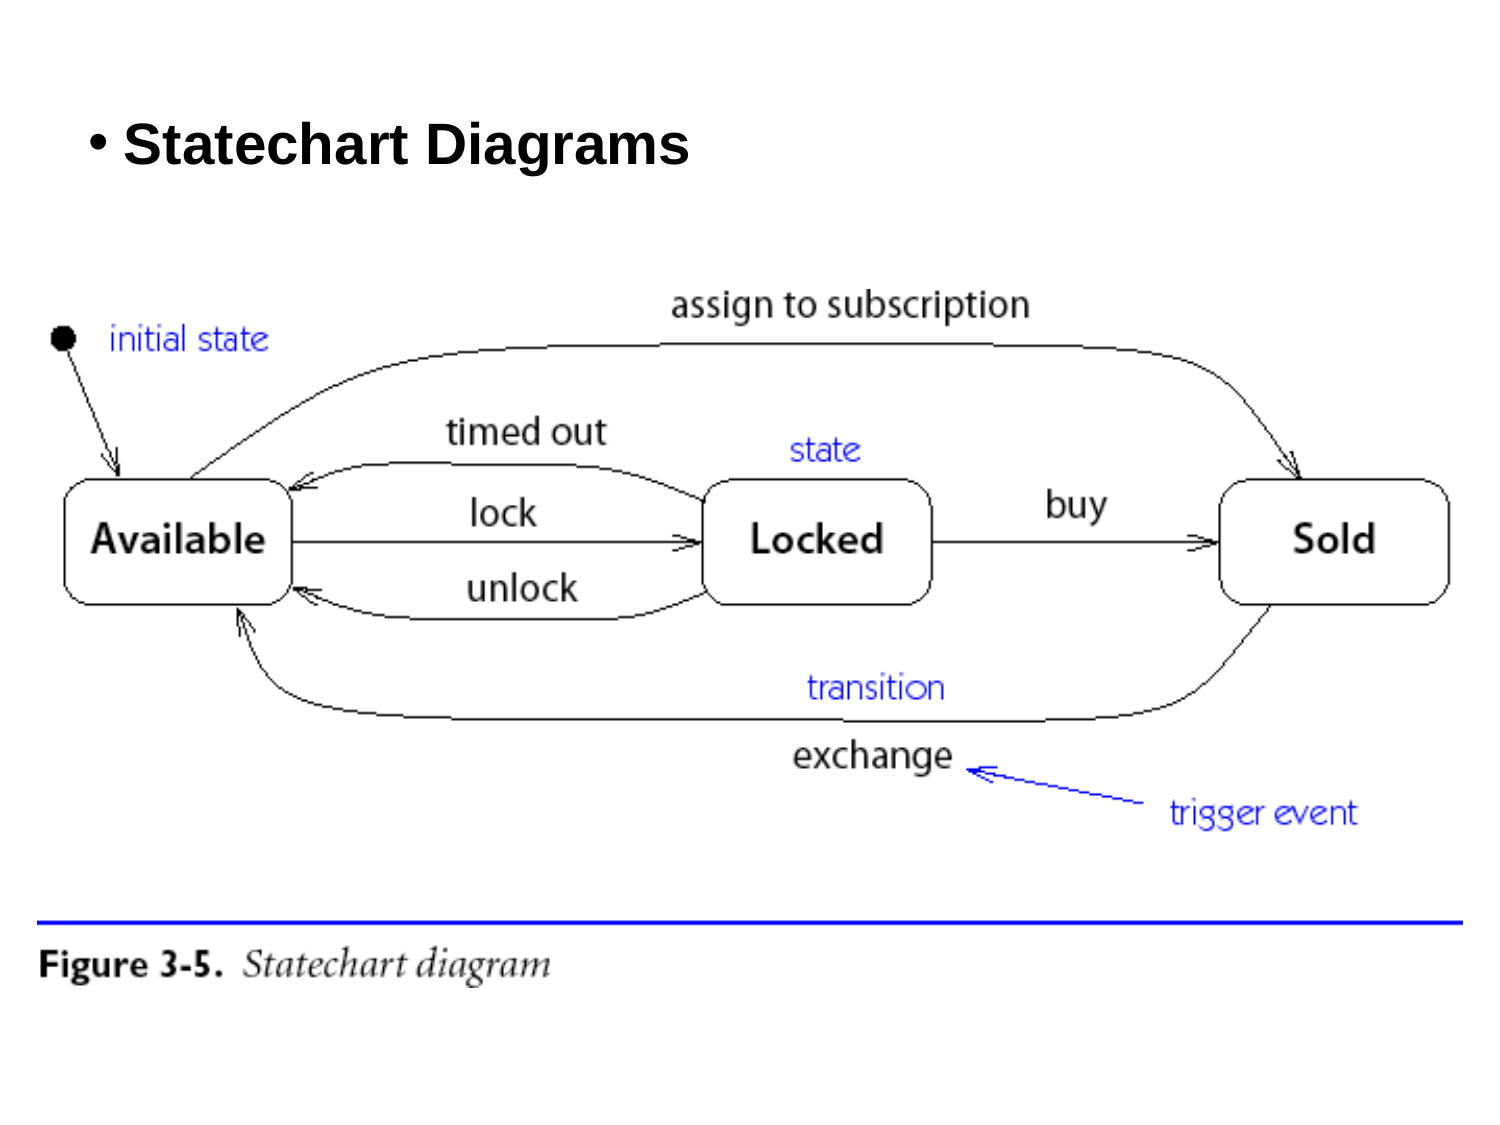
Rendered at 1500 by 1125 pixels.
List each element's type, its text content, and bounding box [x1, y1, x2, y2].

picture [37, 289, 1463, 988]
text_box Statechart Diagrams [88, 106, 1175, 241]
